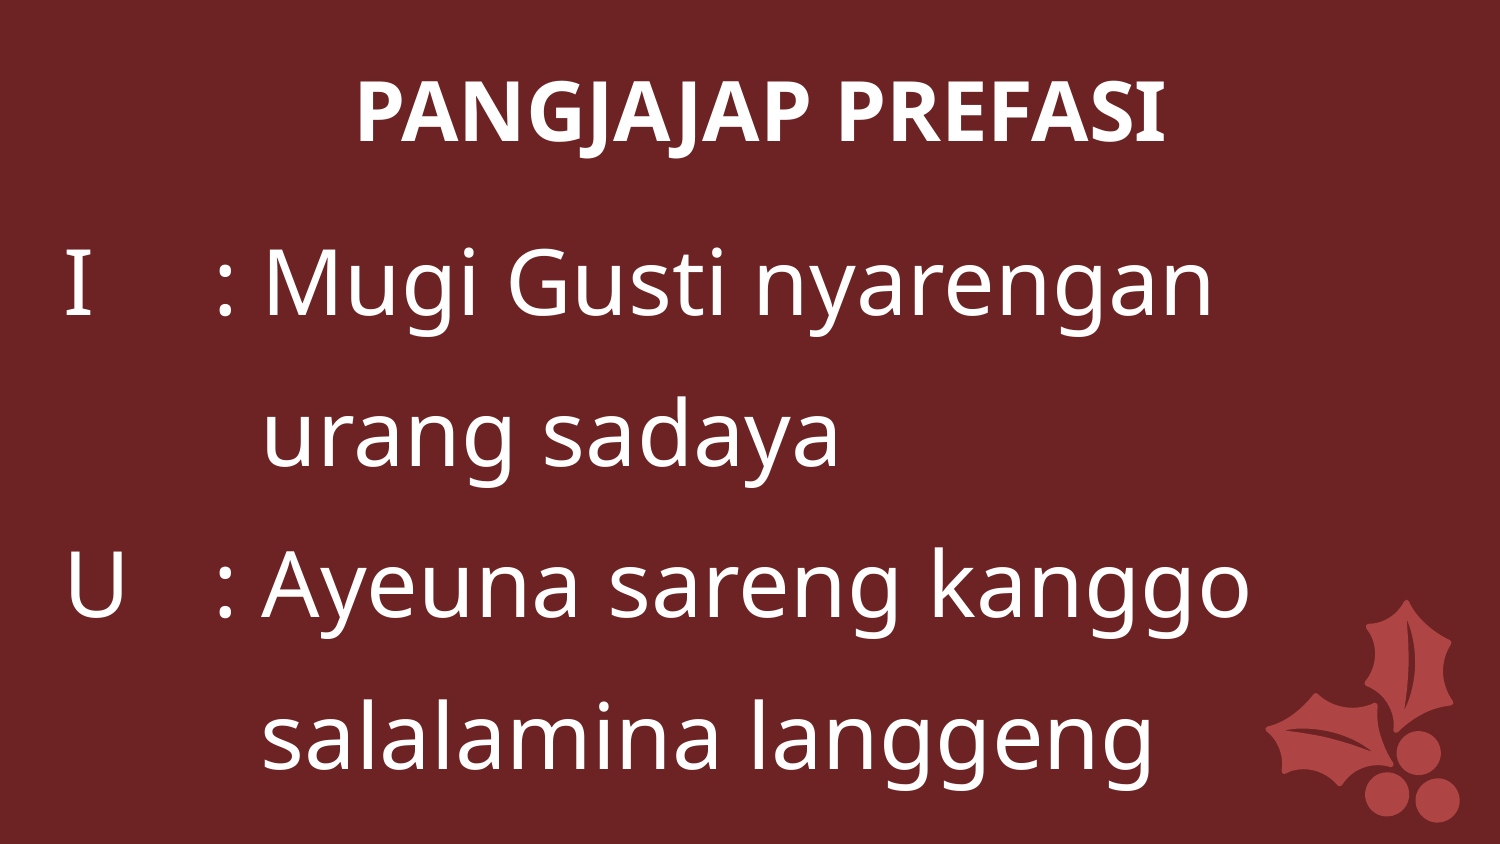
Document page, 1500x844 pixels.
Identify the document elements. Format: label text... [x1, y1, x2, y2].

text_box I : Mugi Gusti nyarengan urang sadaya U : Ayeuna sareng kanggo salalamina langgeng [23, 191, 1483, 757]
text_box PANGJAJAP PREFASI [219, 45, 1303, 171]
